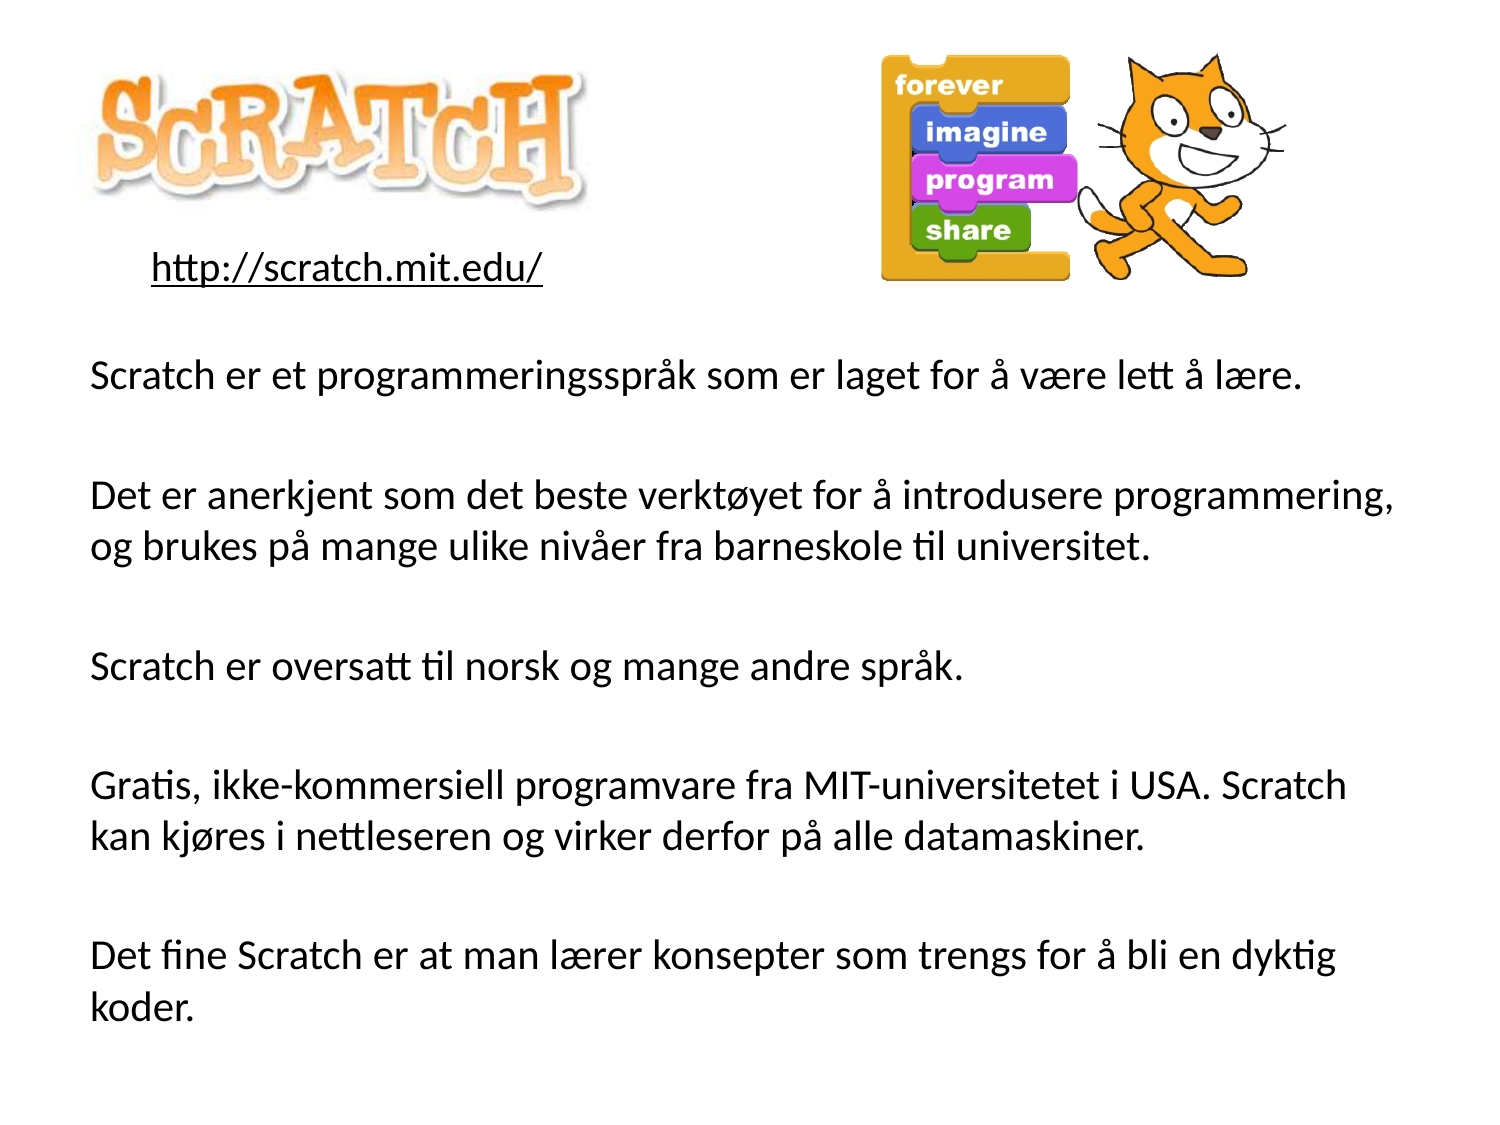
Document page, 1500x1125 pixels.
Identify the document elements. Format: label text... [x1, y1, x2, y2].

picture [76, 49, 610, 230]
list Scratch er et programmeringsspråk som er laget for å være lett å lære. Det er anerkjent som det beste verktøyet for å introdusere programmering, og brukes på mange ulike nivåer fra barneskole til universitet. Scratch er oversatt til norsk og mange andre språk. Gratis, ikke-kommersiell programvare fra MIT-universitetet i USA. Scratch kan kjøres i nettleseren og virker derfor på alle datamaskiner. Det fine Scratch er at man lærer konsepter som trengs for å bli en dyktig koder. [75, 339, 1425, 1083]
title http://scratch.mit.edu/ [135, 239, 561, 298]
picture [867, 49, 1288, 287]
